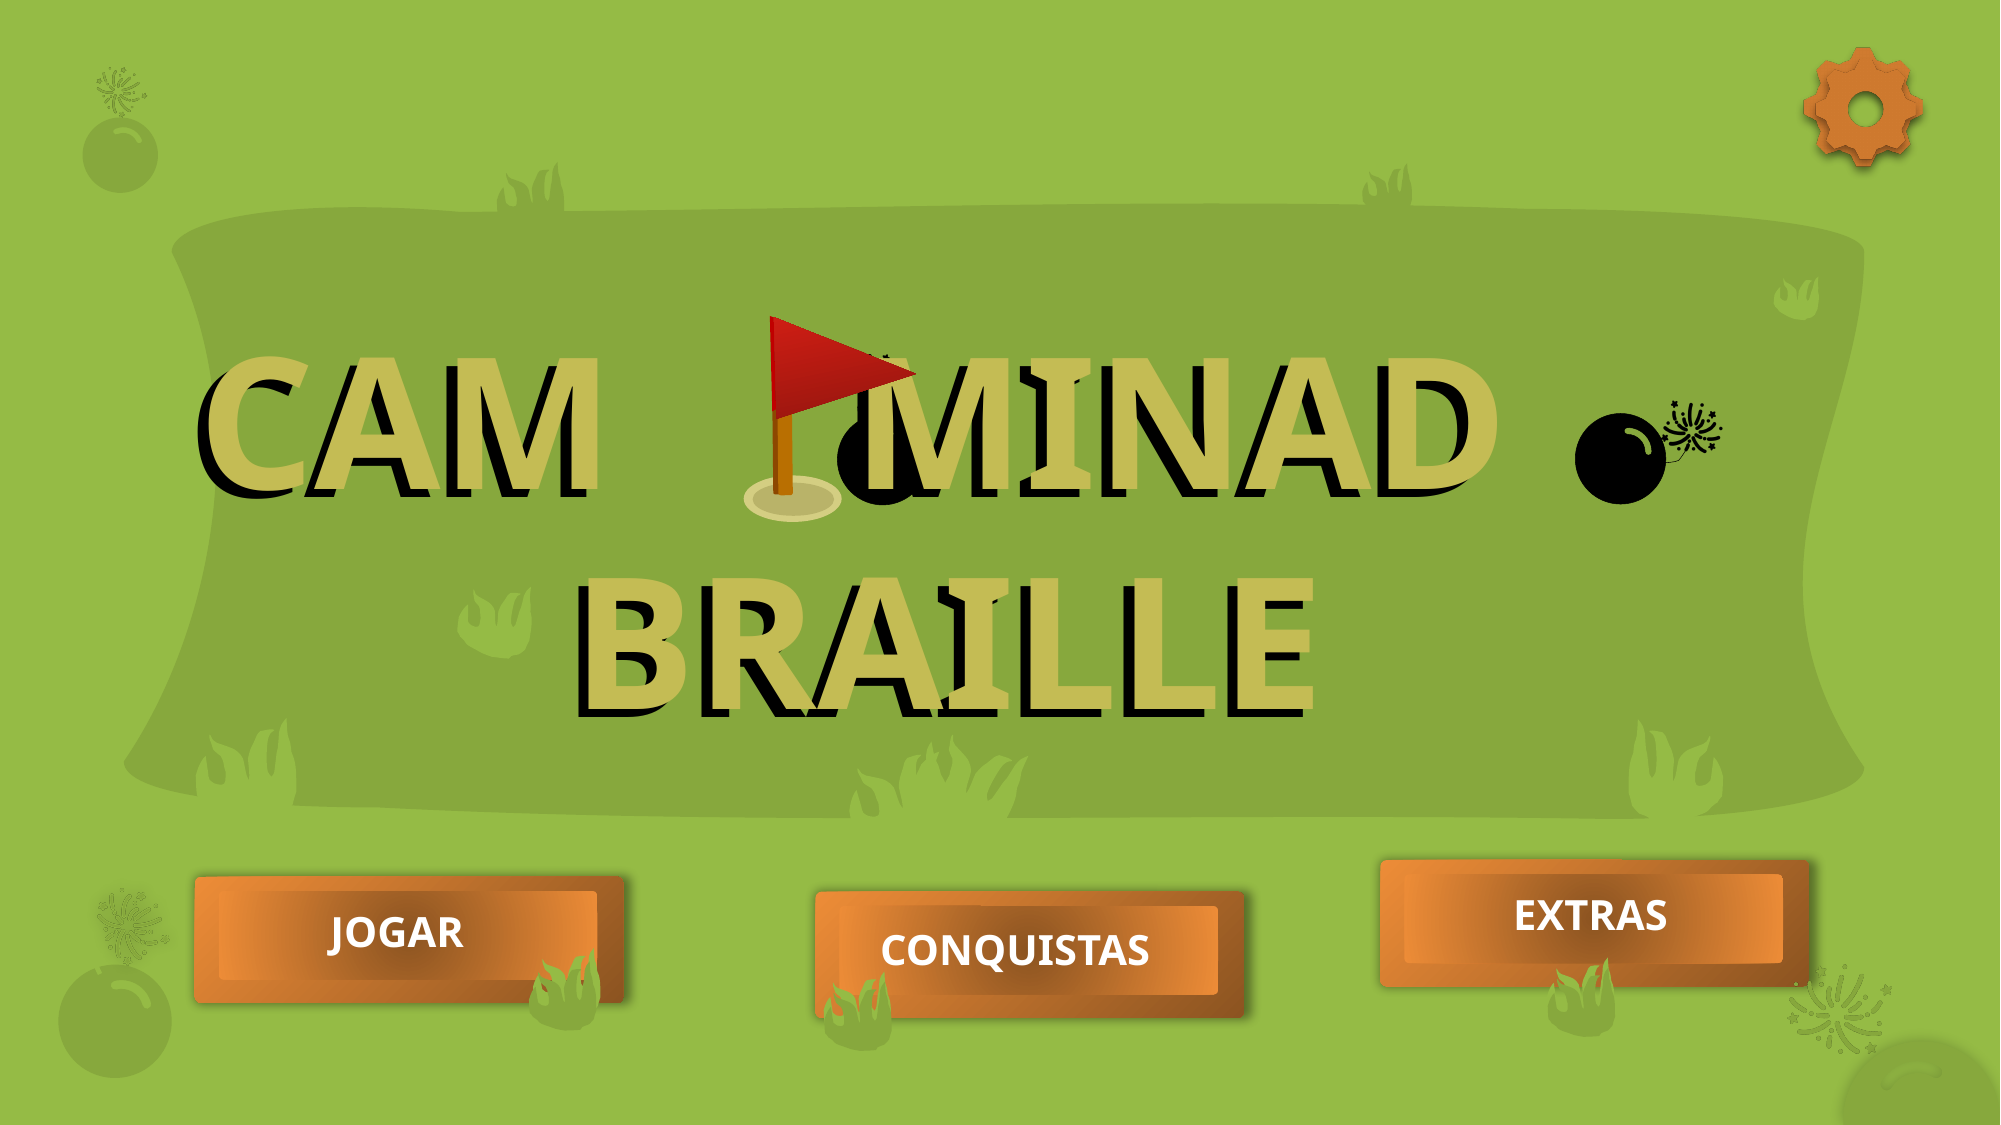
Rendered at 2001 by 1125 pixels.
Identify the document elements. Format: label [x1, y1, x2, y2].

text_box [0, 0, 2000, 1125]
